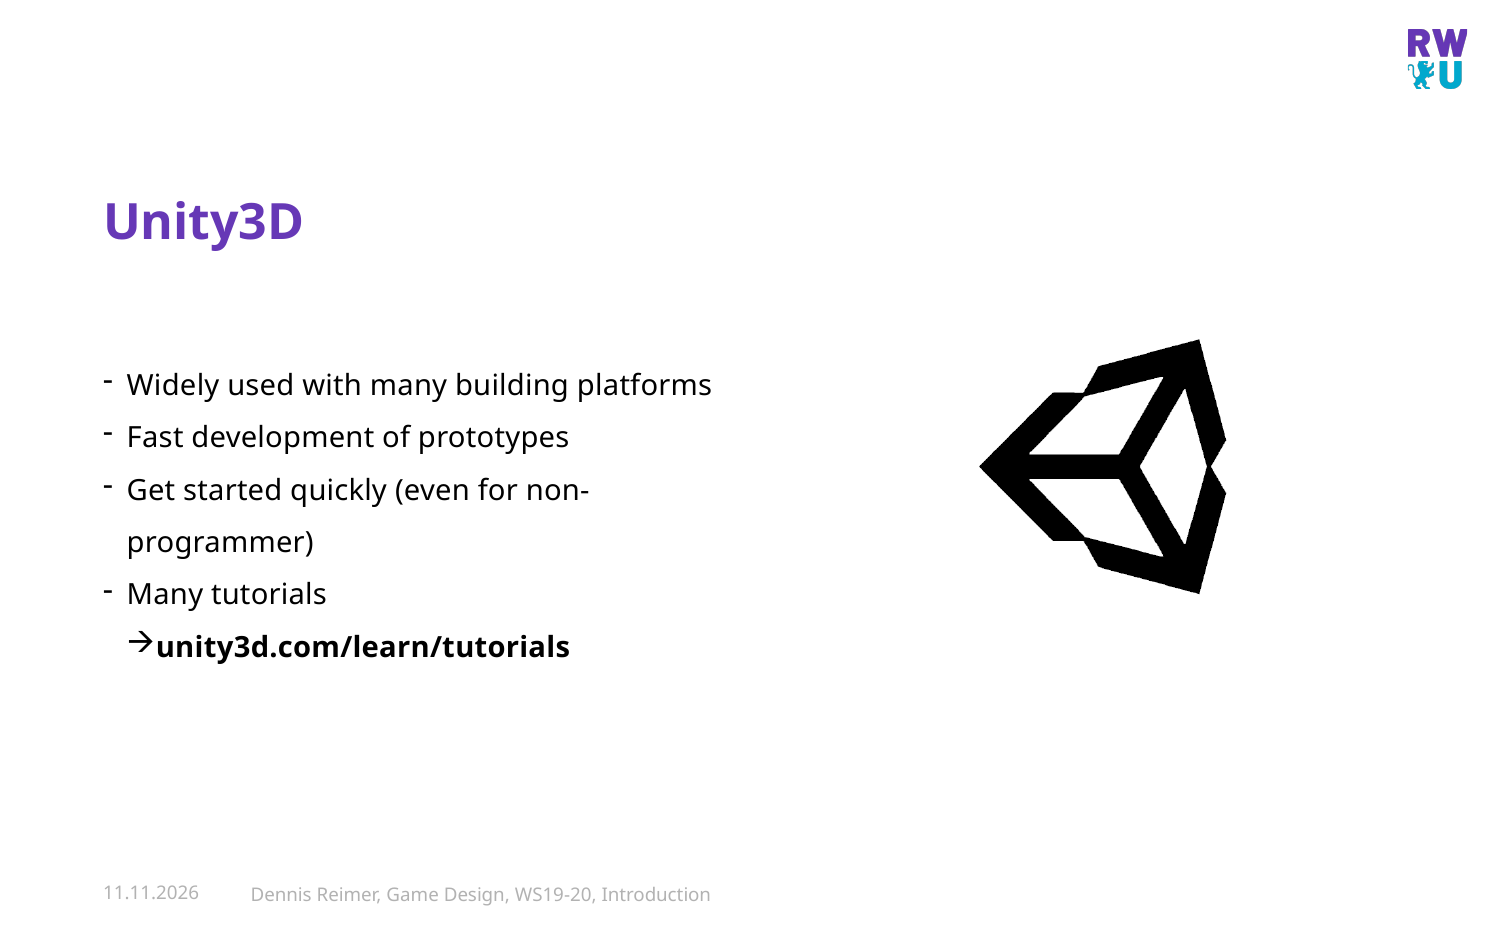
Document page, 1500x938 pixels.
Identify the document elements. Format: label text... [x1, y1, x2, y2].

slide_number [103, 868, 211, 919]
footer Dennis Reimer, Game Design, WS19-20, Introduction [250, 868, 1250, 919]
list Widely used with many building platforms Fast development of prototypes Get started quickly (even for non-programmer) Many tutorials unity3d.com/learn/tutorials [103, 348, 718, 845]
title Unity3D [103, 92, 718, 311]
picture [924, 337, 1318, 601]
